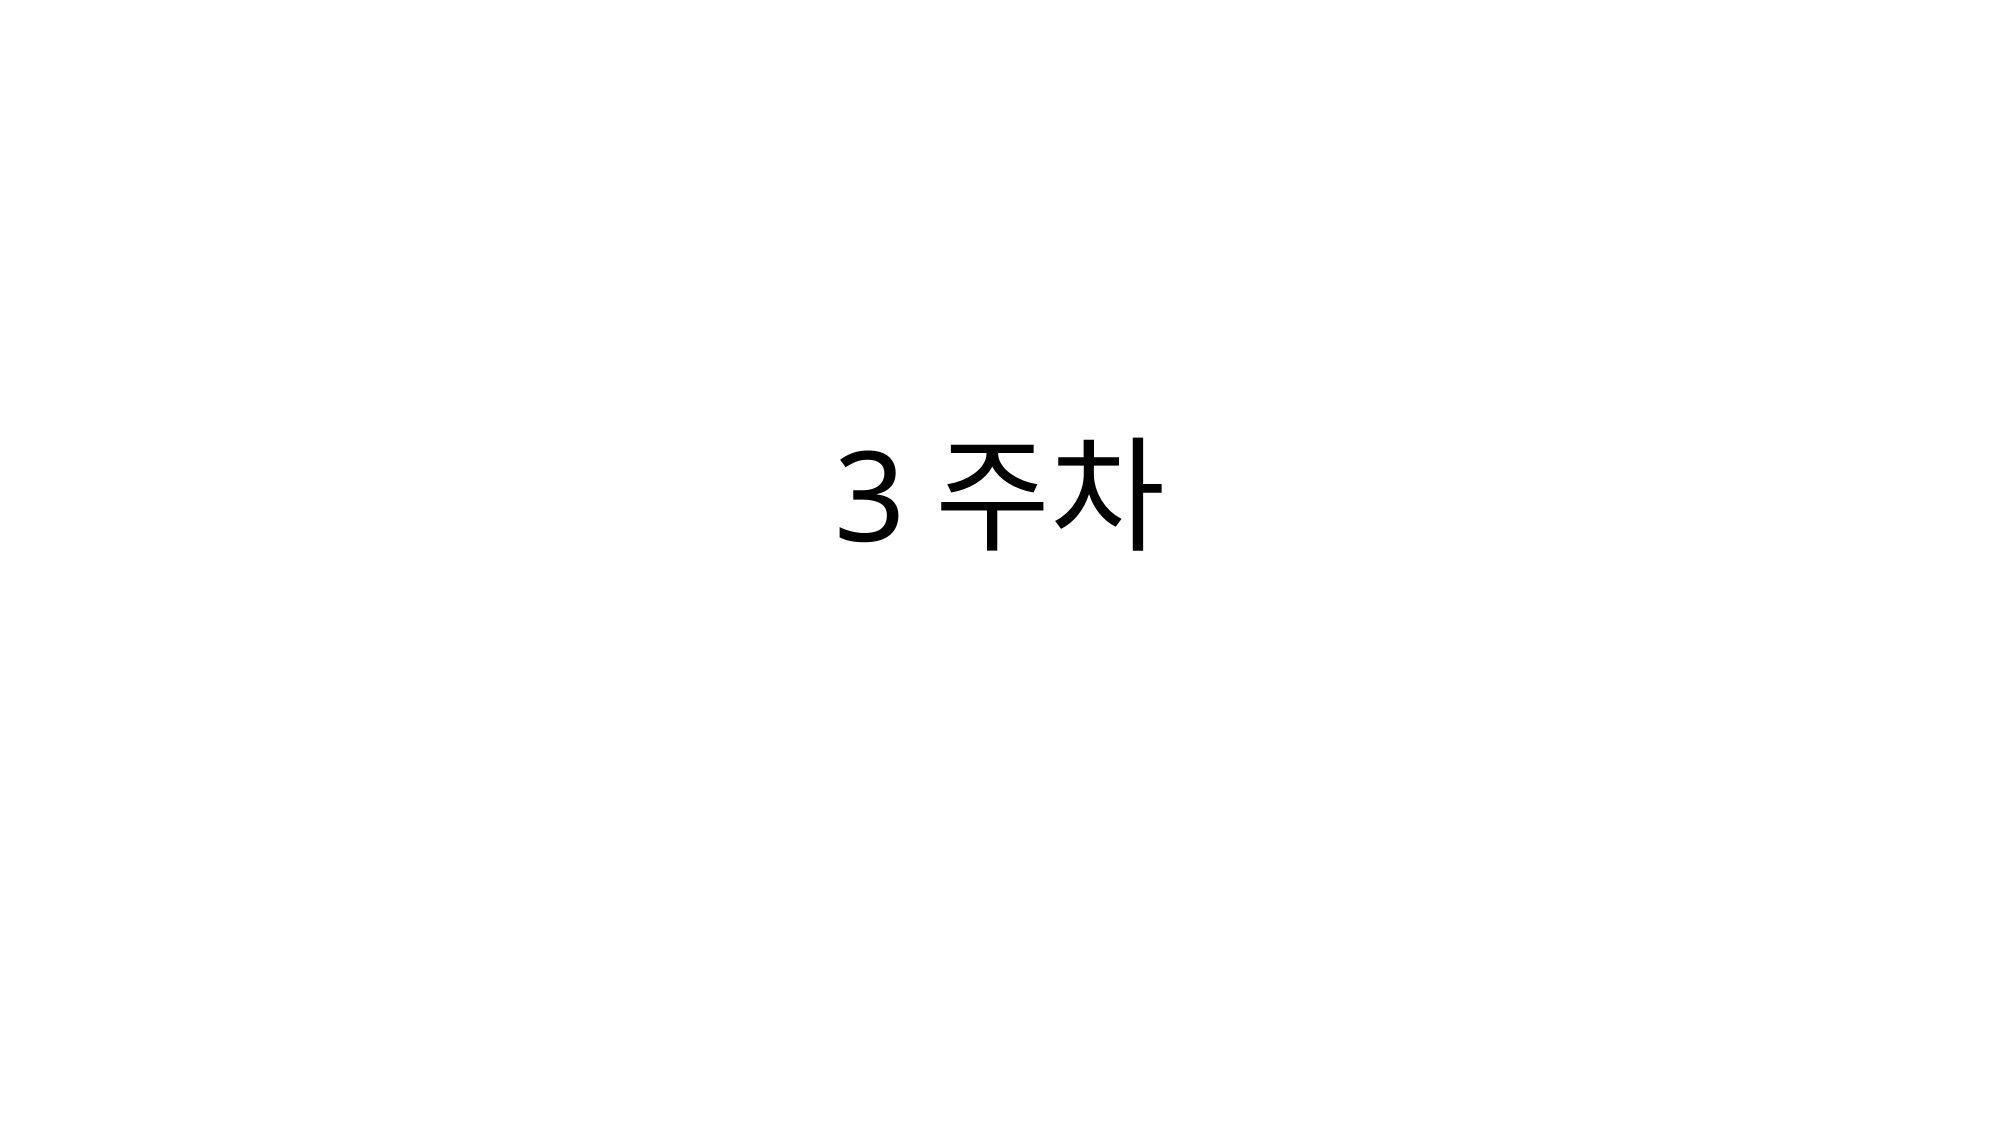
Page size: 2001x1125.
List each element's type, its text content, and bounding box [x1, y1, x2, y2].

title 3주차 [249, 184, 1750, 576]
